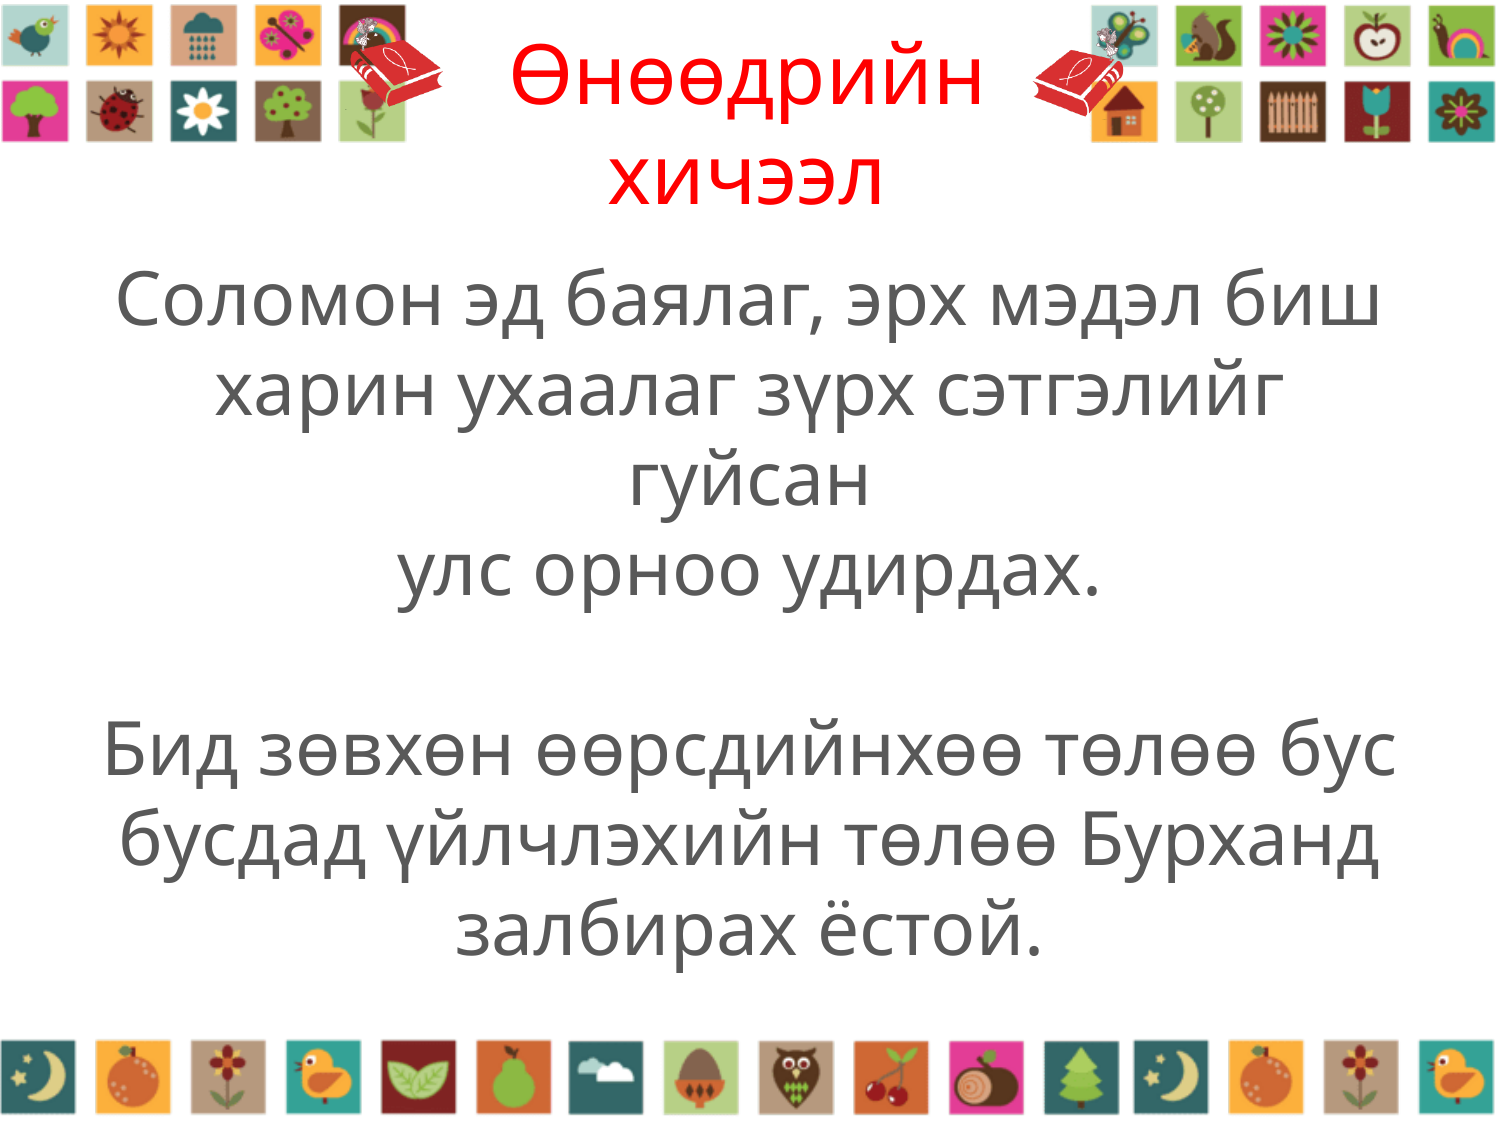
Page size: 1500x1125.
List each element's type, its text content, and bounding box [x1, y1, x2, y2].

text_box Соломон эд баялаг, эрх мэдэл биш харин ухаалаг зүрх сэтгэлийг гуйсан улс орноо удирдах. Бид зөвхөн өөрсдийнхөө төлөө бус бусдад үйлчлэхийн төлөө Бурханд залбирах ёстой. [76, 243, 1424, 979]
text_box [0, 1028, 1500, 1118]
picture [1001, 3, 1500, 150]
text_box Өнөөдрийн хичээл [414, 13, 1080, 229]
picture [0, 2, 475, 150]
